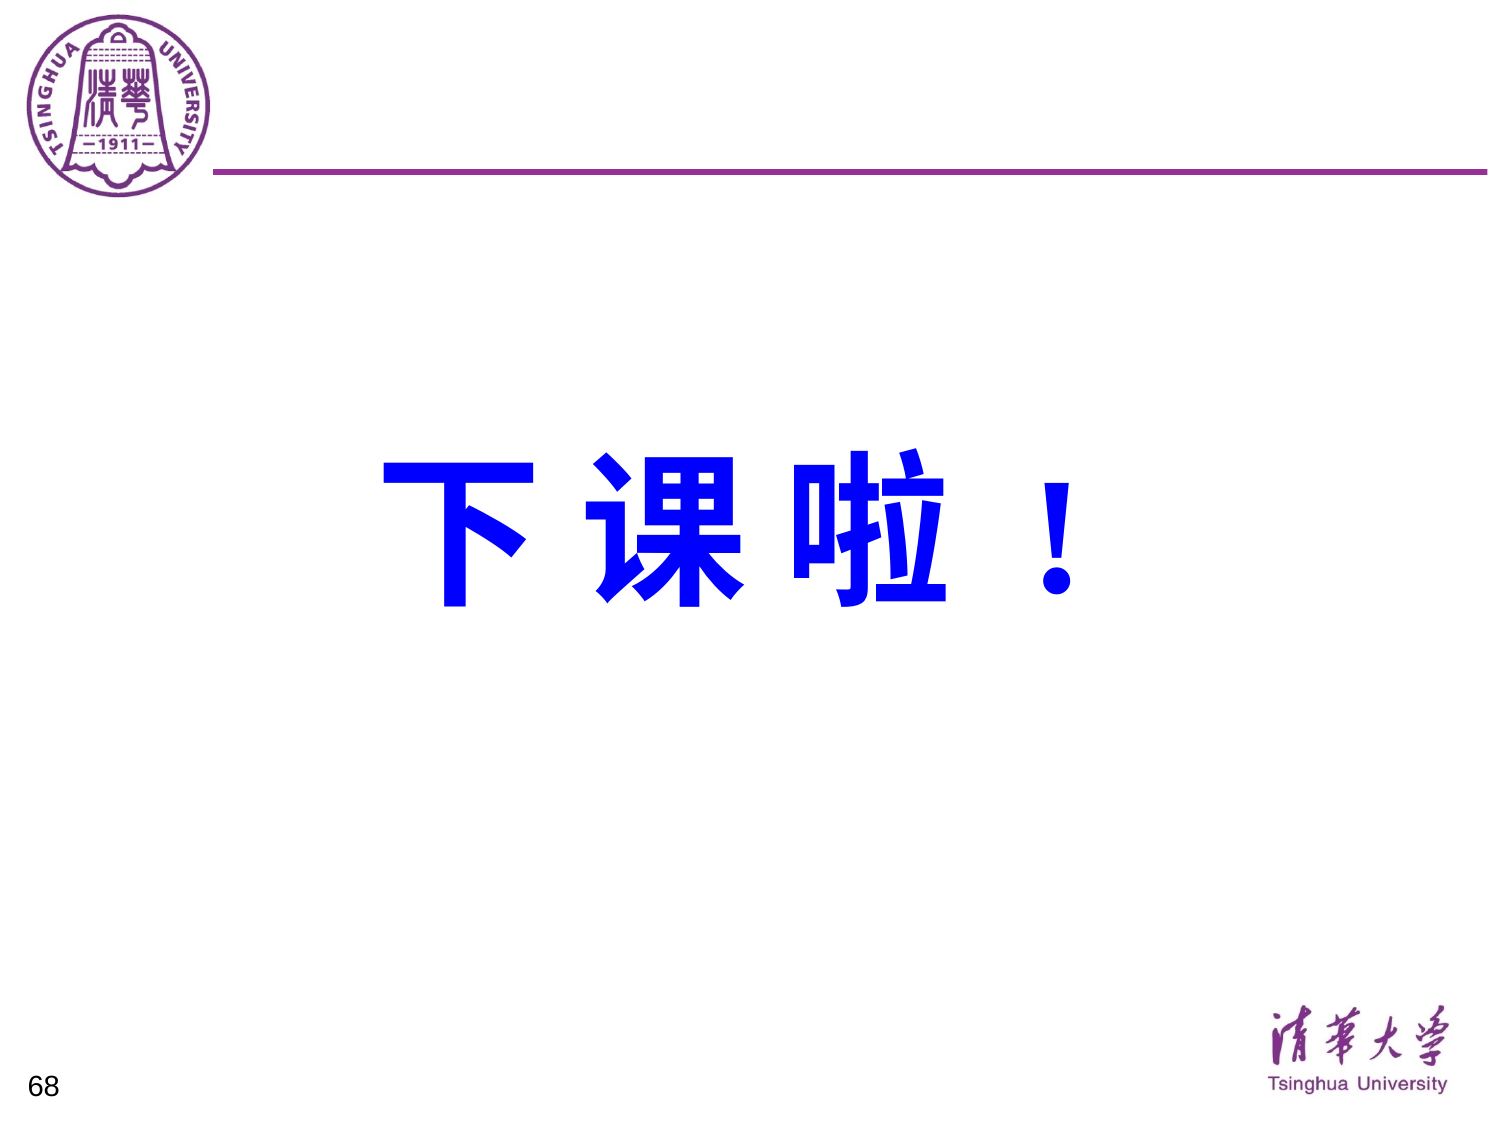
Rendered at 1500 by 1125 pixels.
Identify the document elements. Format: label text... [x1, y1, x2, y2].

picture [1262, 999, 1454, 1101]
picture [24, 12, 213, 200]
footer 68 [12, 1059, 176, 1125]
text_box 下 课 啦 ! [361, 418, 1100, 634]
